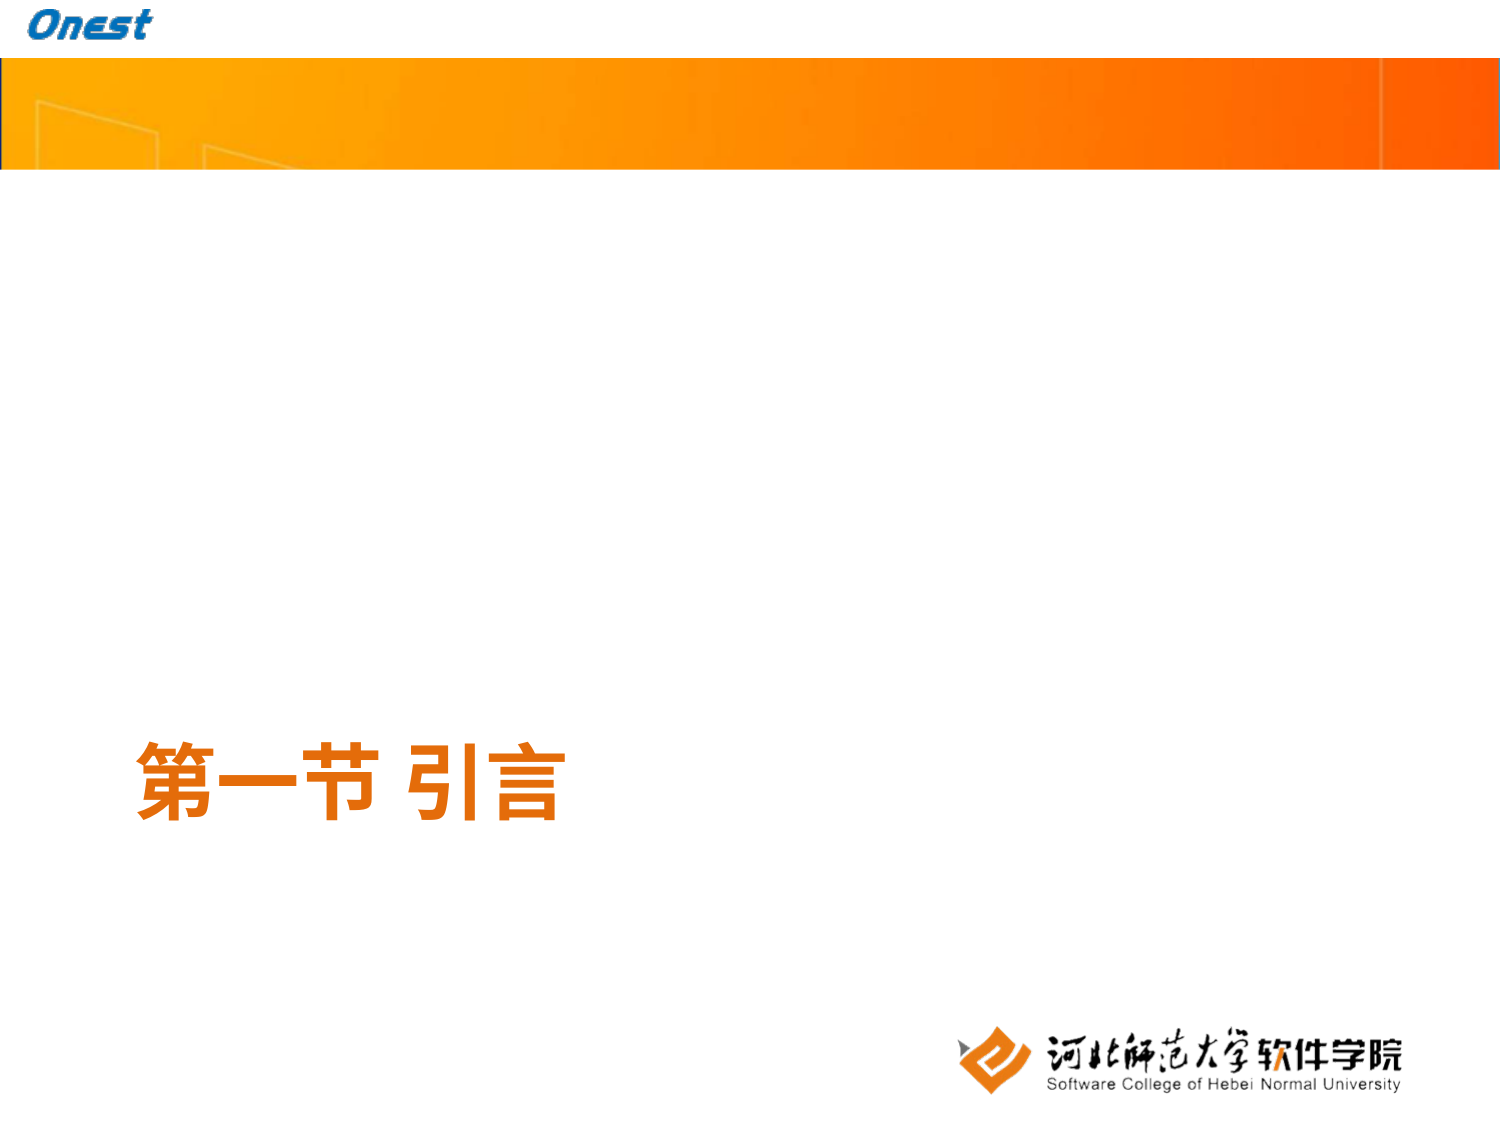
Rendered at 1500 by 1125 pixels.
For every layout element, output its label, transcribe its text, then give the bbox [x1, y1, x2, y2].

picture [0, 58, 1500, 169]
title 第一节 引言 [118, 722, 1394, 947]
picture [938, 1016, 1420, 1106]
picture [23, 9, 160, 43]
